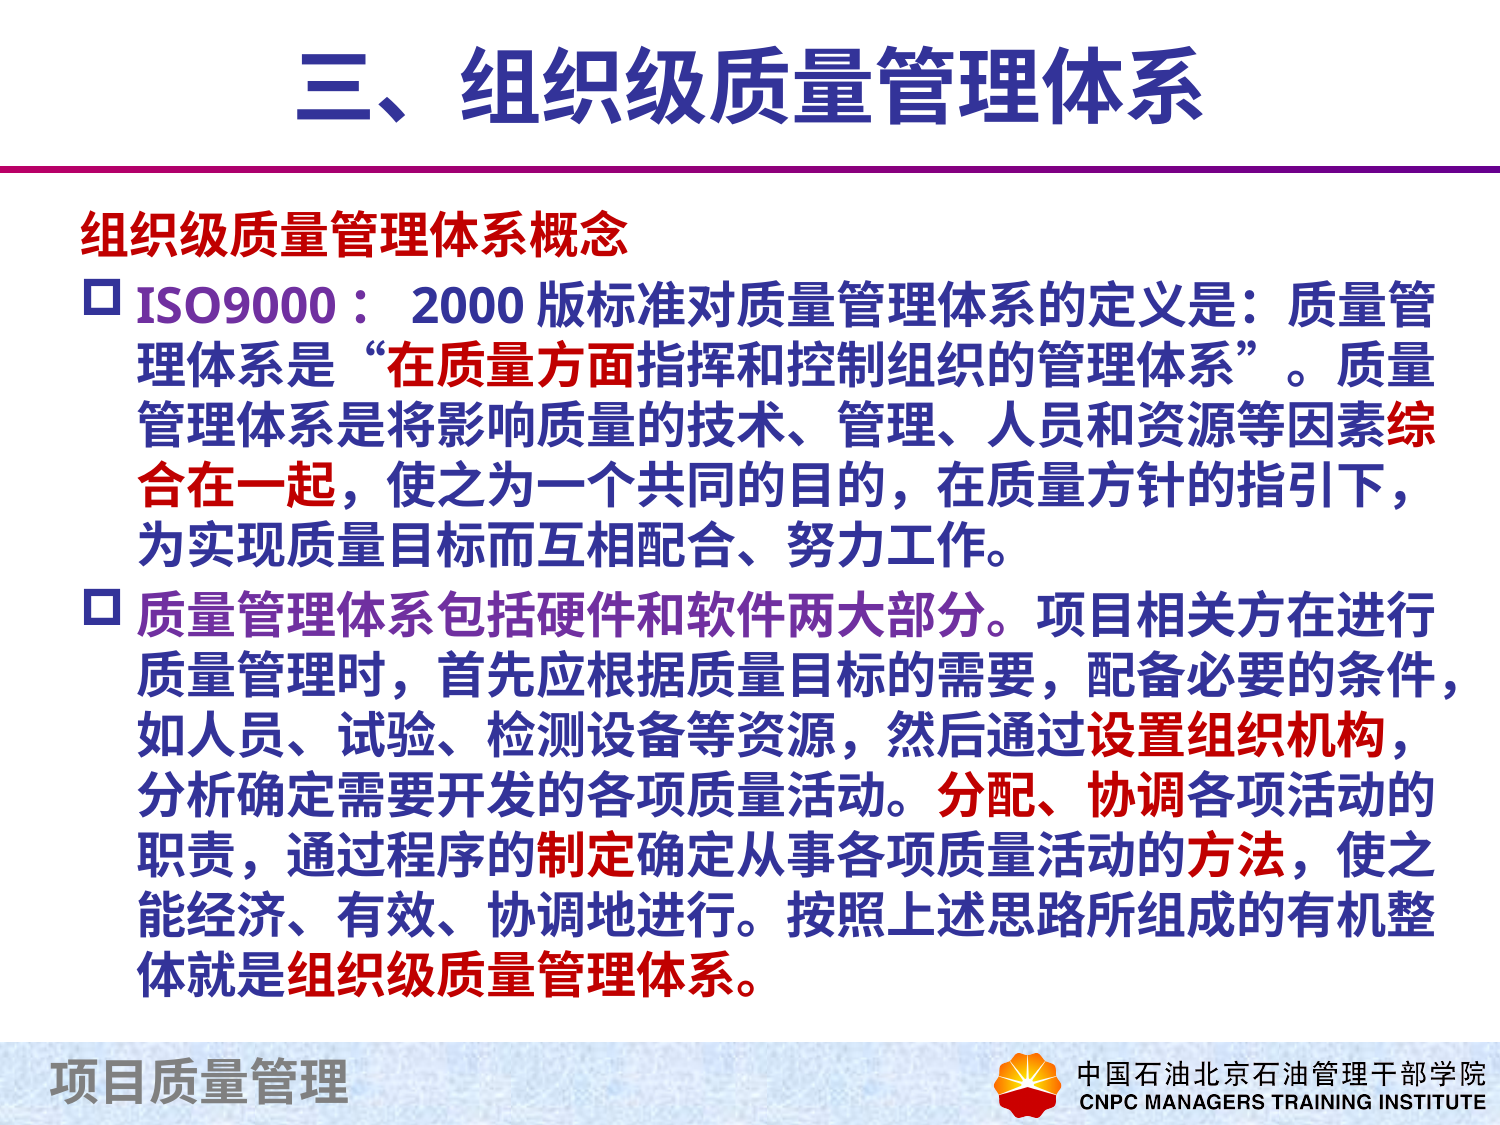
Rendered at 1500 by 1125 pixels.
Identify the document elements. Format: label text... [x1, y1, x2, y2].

list 组织级质量管理体系概念 ISO9000：2000版标准对质量管理体系的定义是：质量管理体系是“在质量方面指挥和控制组织的管理体系”。质量管理体系是将影响质量的技术、管理、人员和资源等因素综合在一起，使之为一个共同的目的，在质量方针的指引下，为实现质量目标而互相配合、努力工作。 质量管理体系包括硬件和软件两大部分。项目相关方在进行质量管理时，首先应根据质量目标的需要，配备必要的条件，如人员、试验、检测设备等资源，然后通过设置组织机构，分析确定需要开发的各项质量活动。分配、协调各项活动的职责，通过程序的制定确定从事各项质量活动的方法，使之能经济、有效、协调地进行。按照上述思路所组成的有机整体就是组织级质量管理体系。 [64, 207, 1470, 1048]
title 三、组织级质量管理体系 [76, 7, 1424, 162]
picture [0, 1042, 1500, 1125]
